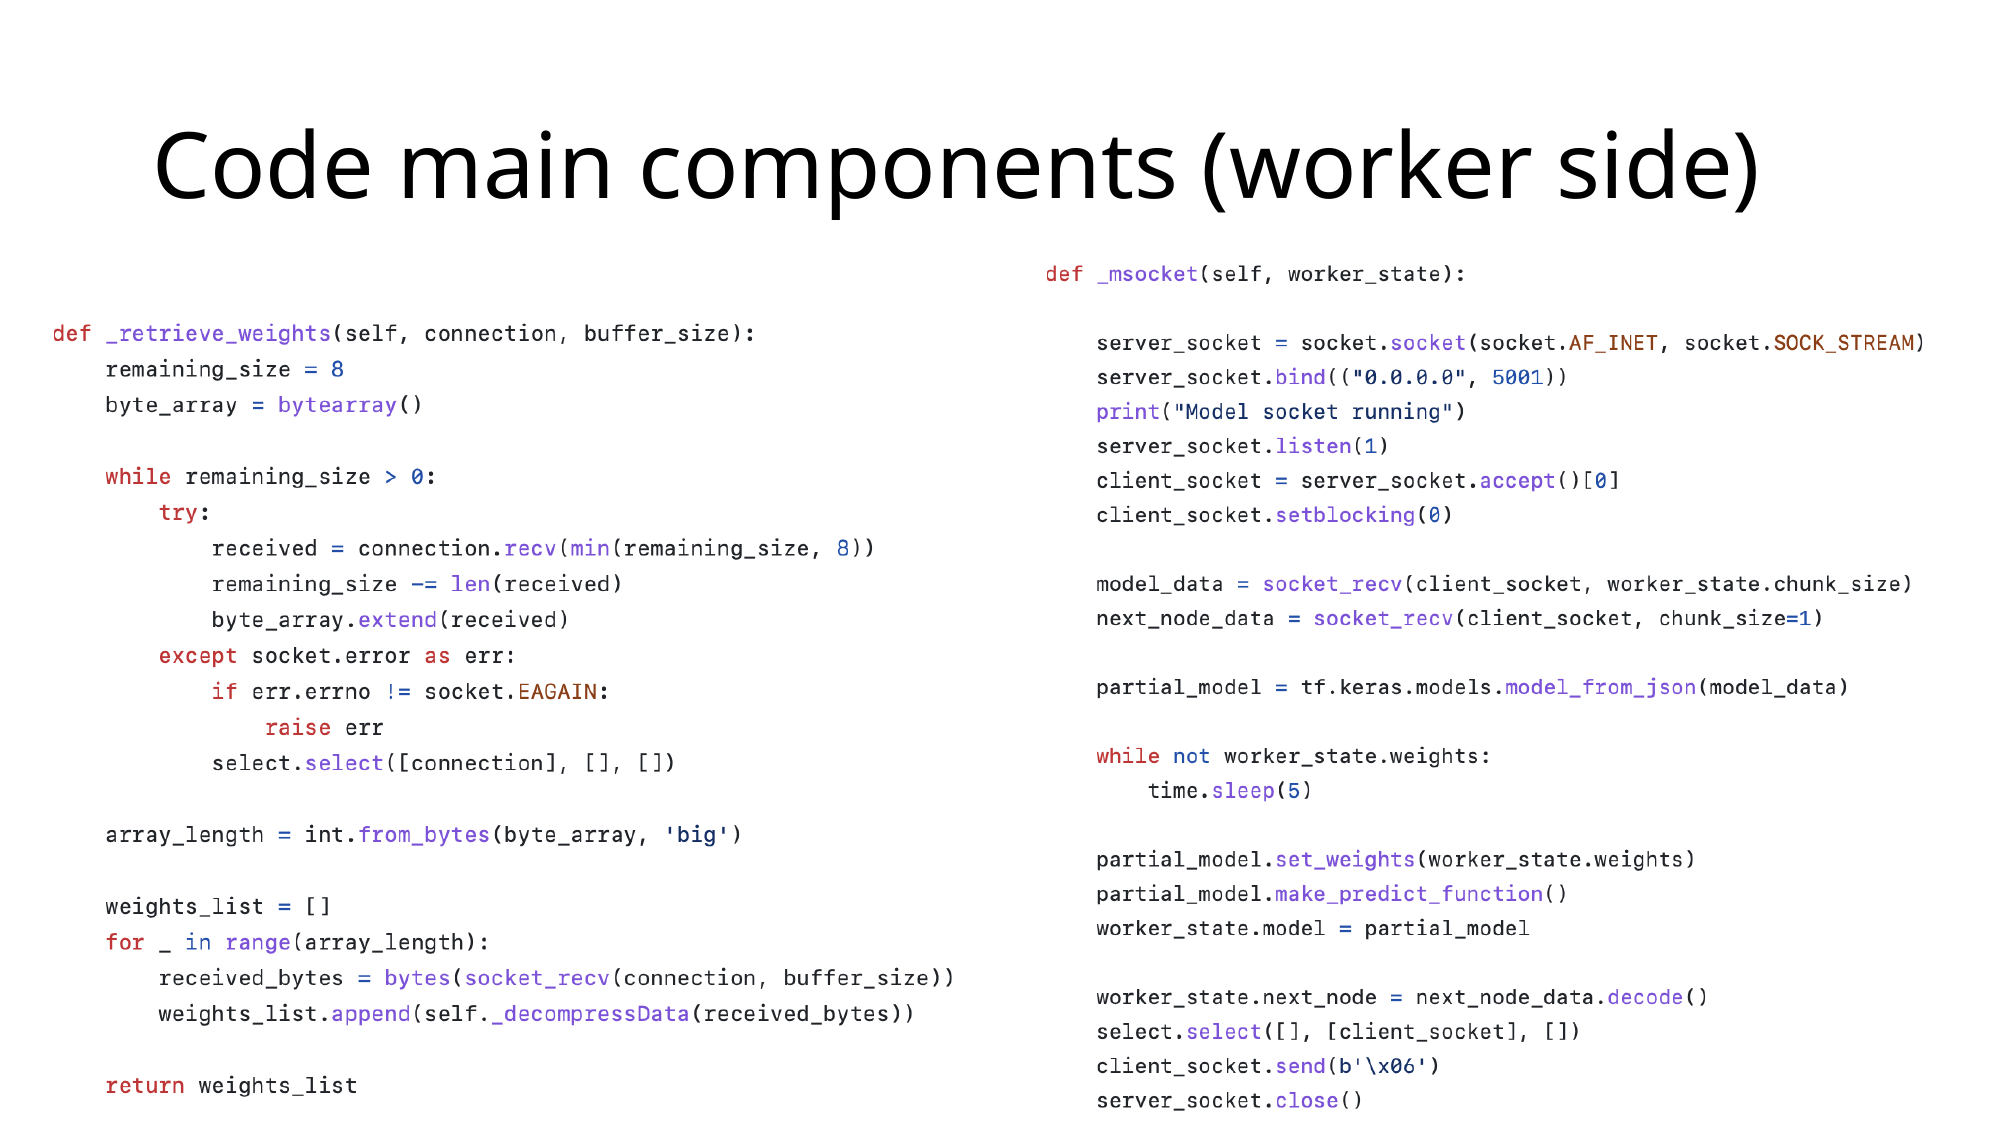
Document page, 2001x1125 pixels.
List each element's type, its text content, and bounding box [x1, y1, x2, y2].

title Code main components (worker side) [137, 59, 1863, 278]
picture [29, 299, 977, 1122]
picture [1023, 253, 1934, 1125]
